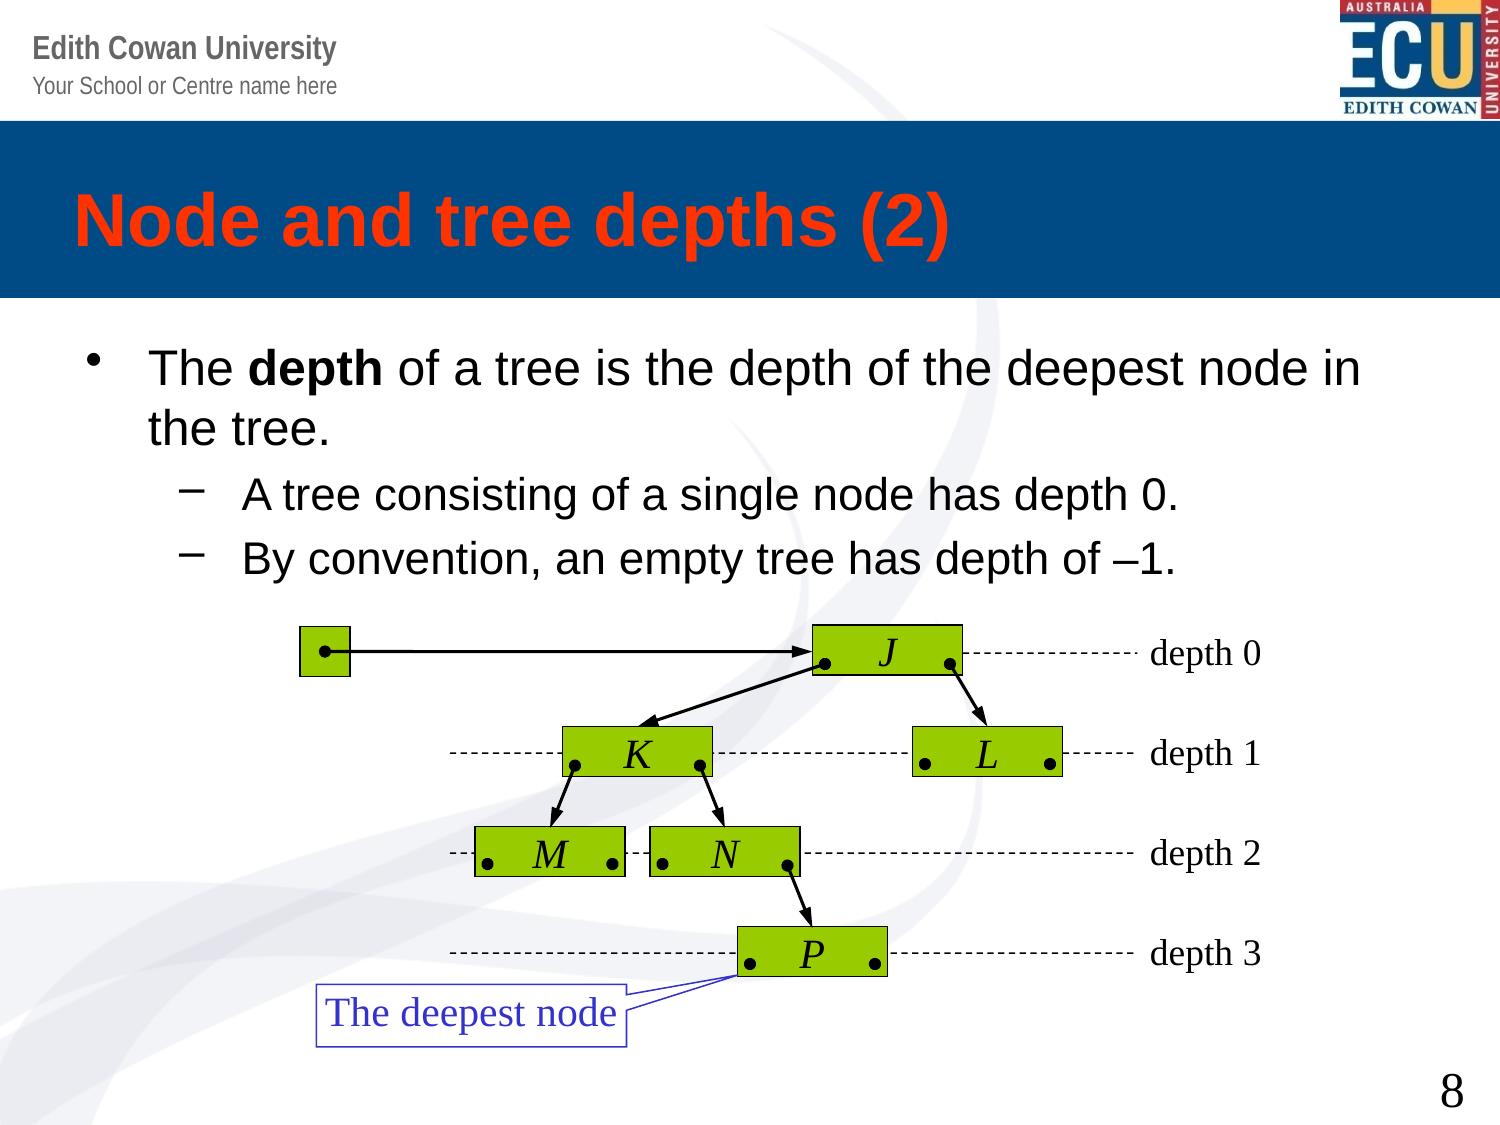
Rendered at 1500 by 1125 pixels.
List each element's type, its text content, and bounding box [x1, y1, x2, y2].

text_box The deepest node [316, 982, 717, 1047]
list The depth of a tree is the depth of the deepest node in the tree. A tree consisting of a single node has depth 0. By convention, an empty tree has depth of –1. [70, 327, 1446, 598]
slide_number 8 [1425, 1050, 1500, 1100]
title Node and tree depths (2) [58, 163, 1134, 277]
picture [1340, 0, 1500, 119]
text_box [449, 627, 1276, 974]
text_box [300, 626, 350, 677]
picture [0, 298, 1043, 1125]
text_box [318, 645, 444, 658]
picture [0, 0, 1043, 120]
